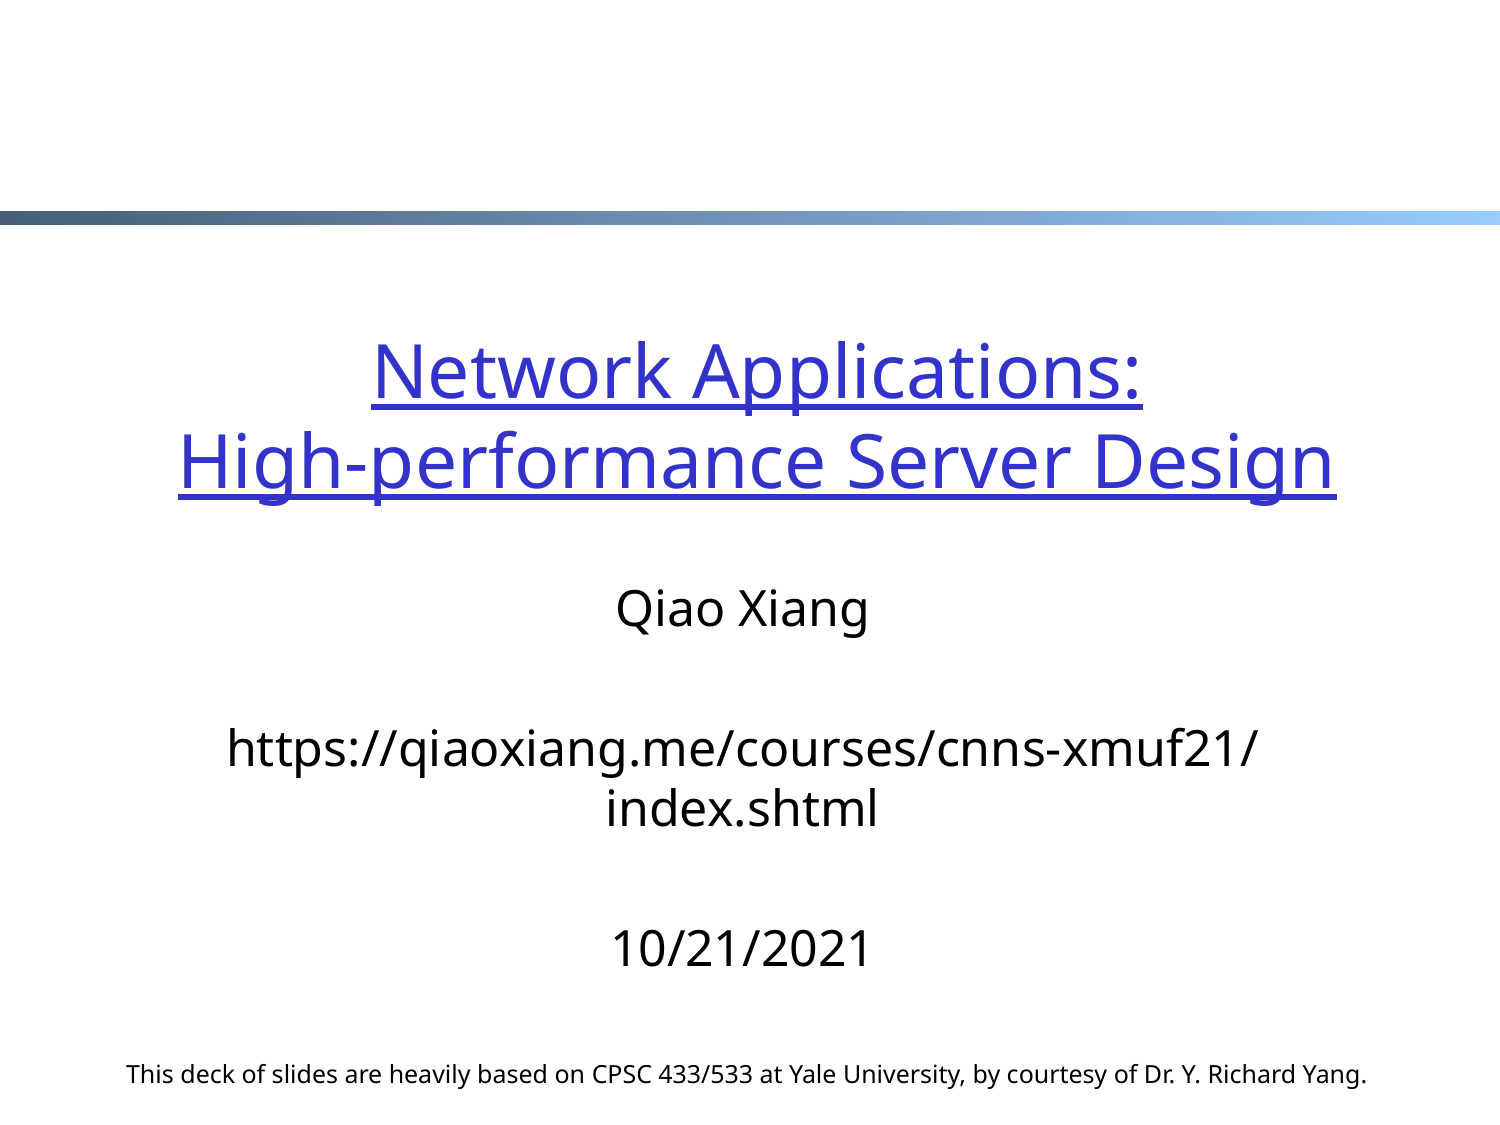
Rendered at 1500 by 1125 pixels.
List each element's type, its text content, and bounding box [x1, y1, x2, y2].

title Network Applications: High-performance Server Design [119, 293, 1395, 535]
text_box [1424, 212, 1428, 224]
text_box Qiao Xiang https://qiaoxiang.me/courses/cnns-xmuf21/index.shtml 10/21/2021 [167, 568, 1318, 857]
text_box This deck of slides are heavily based on CPSC 433/533 at Yale University, by courtesy of Dr. Y. Richard Yang. [111, 1051, 1391, 1096]
